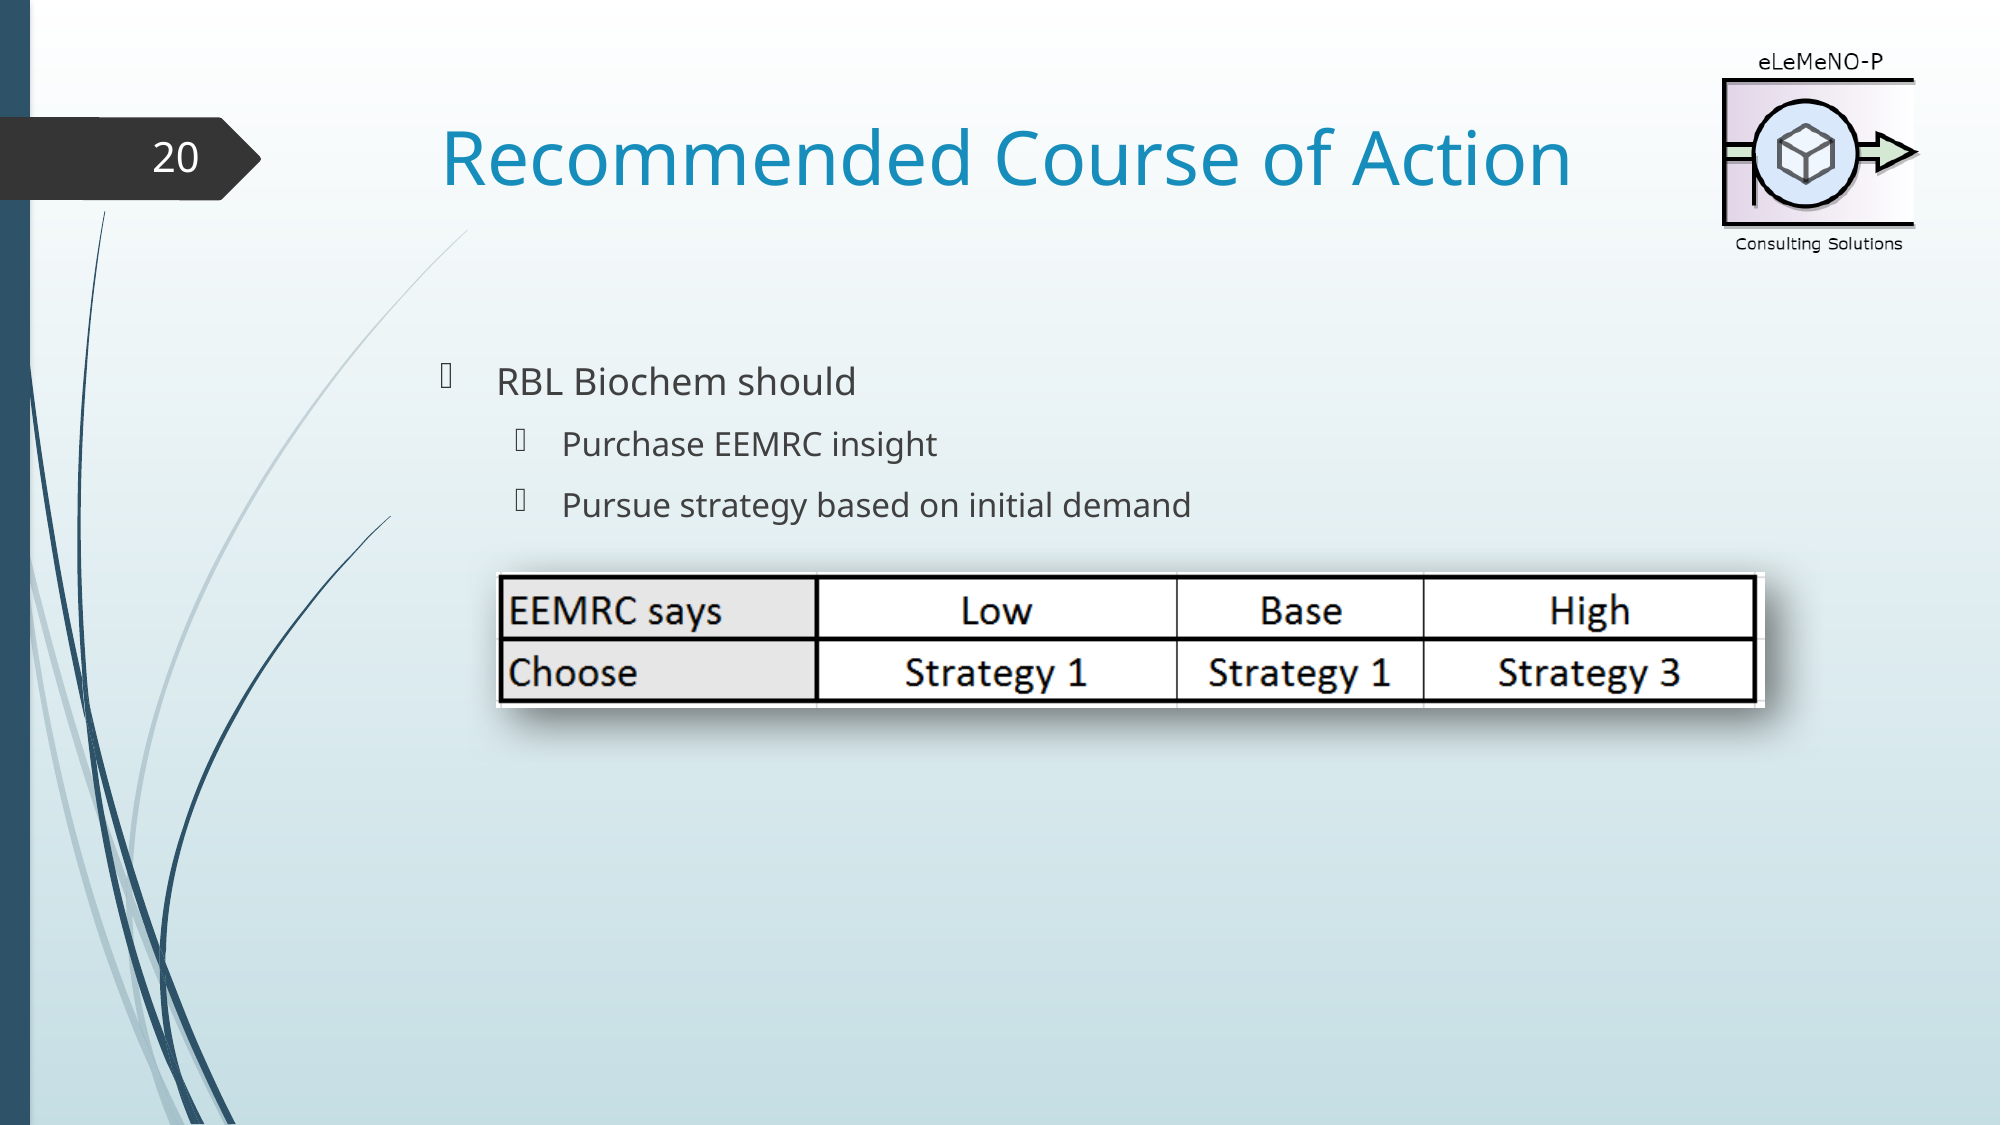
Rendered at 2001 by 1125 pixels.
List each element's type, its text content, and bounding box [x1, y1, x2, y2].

slide_number 20 [87, 129, 216, 190]
picture [495, 572, 1765, 708]
title Recommended Course of Action [425, 102, 1888, 313]
list RBL Biochem should Purchase EEMRC insight Pursue strategy based on initial demand [424, 350, 1888, 970]
